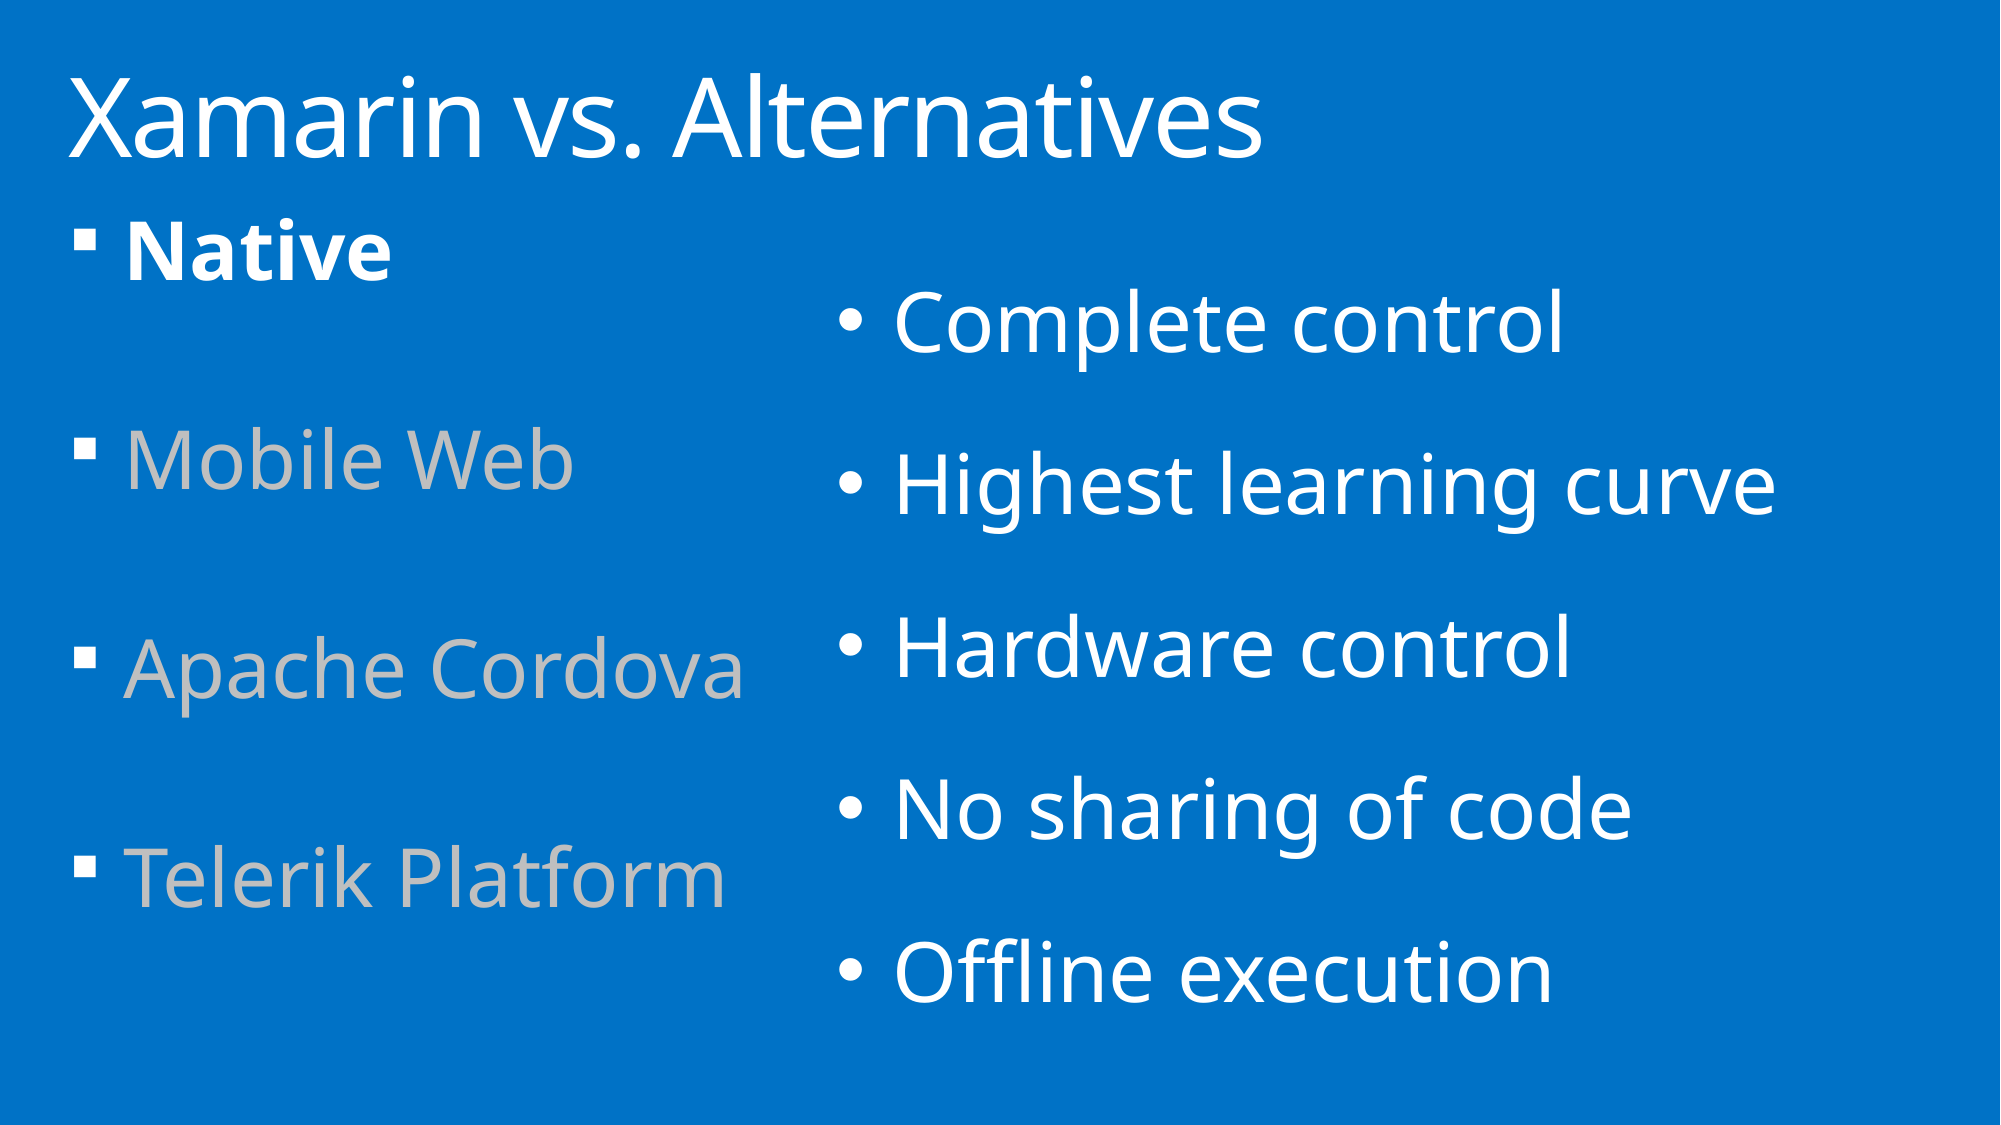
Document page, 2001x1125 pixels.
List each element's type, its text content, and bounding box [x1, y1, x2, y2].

list Native Mobile Web Apache Cordova Telerik Platform [44, 196, 805, 941]
text_box Complete control Highest learning curve Hardware control No sharing of code Offline execution [805, 195, 1956, 1043]
title Xamarin vs. Alternatives [44, 47, 1957, 196]
